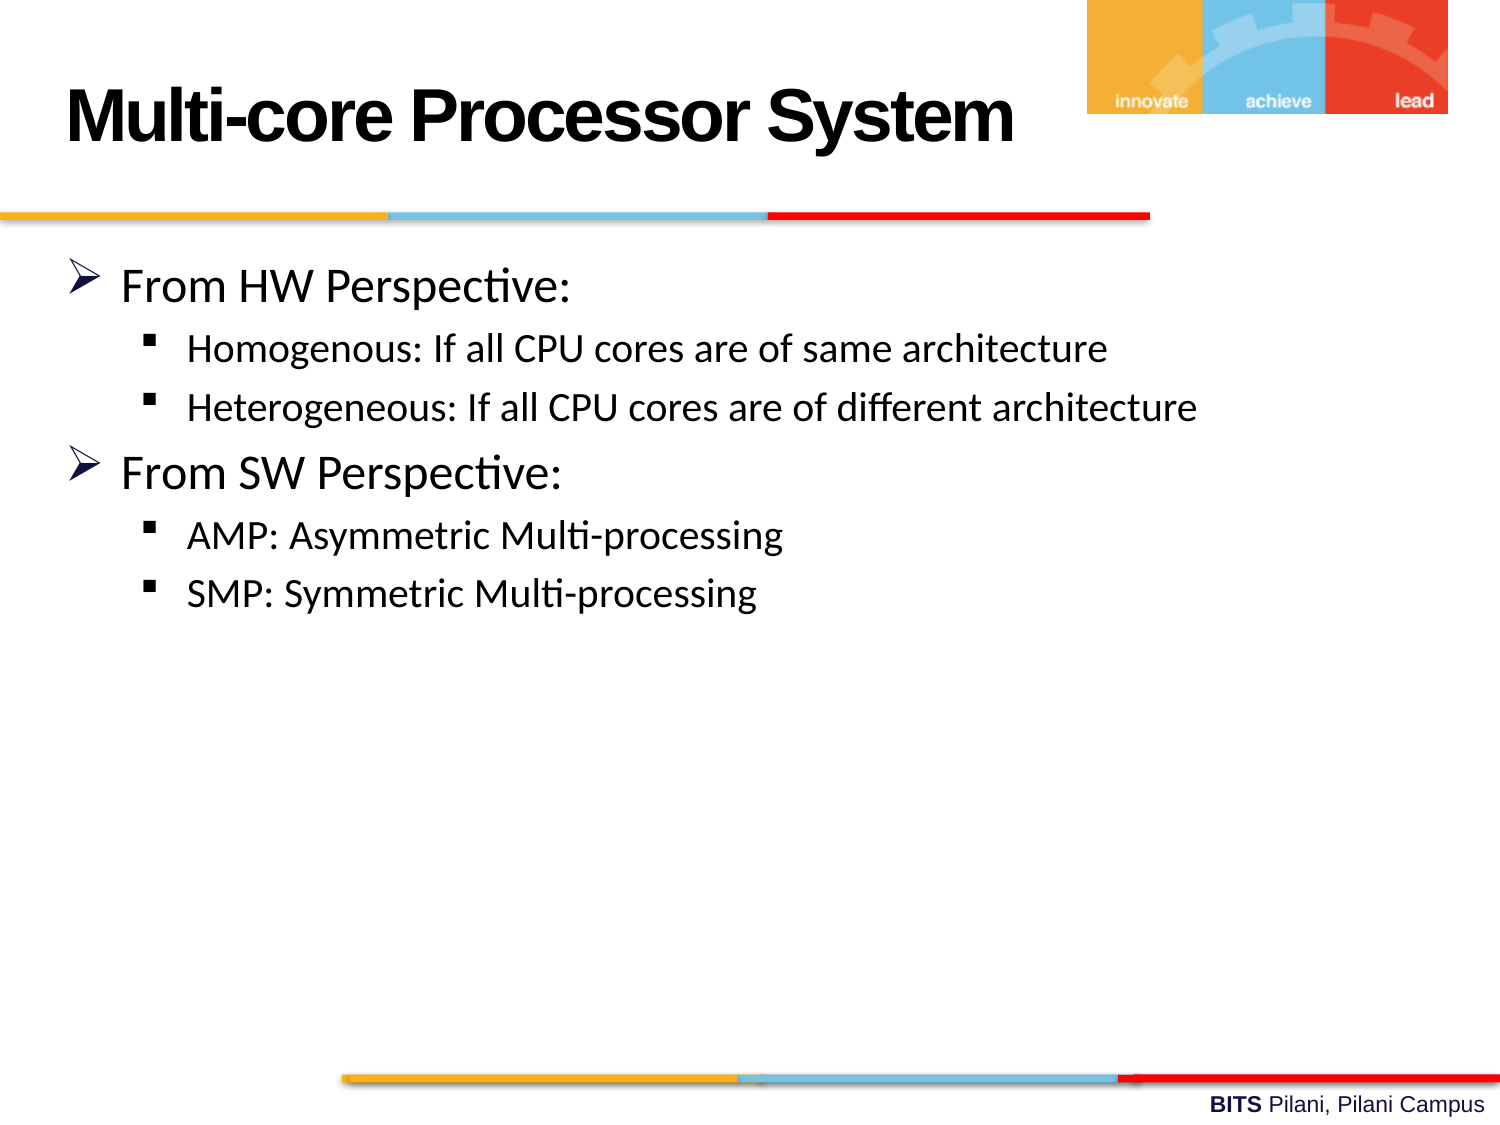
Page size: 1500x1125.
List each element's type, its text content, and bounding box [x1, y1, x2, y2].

list From HW Perspective: Homogenous: If all CPU cores are of same architecture Heterogeneous: If all CPU cores are of different architecture From SW Perspective: AMP: Asymmetric Multi-processing SMP: Symmetric Multi-processing [49, 244, 1351, 1076]
picture [1087, 0, 1448, 114]
list Multi-core Processor System [49, 24, 1088, 213]
